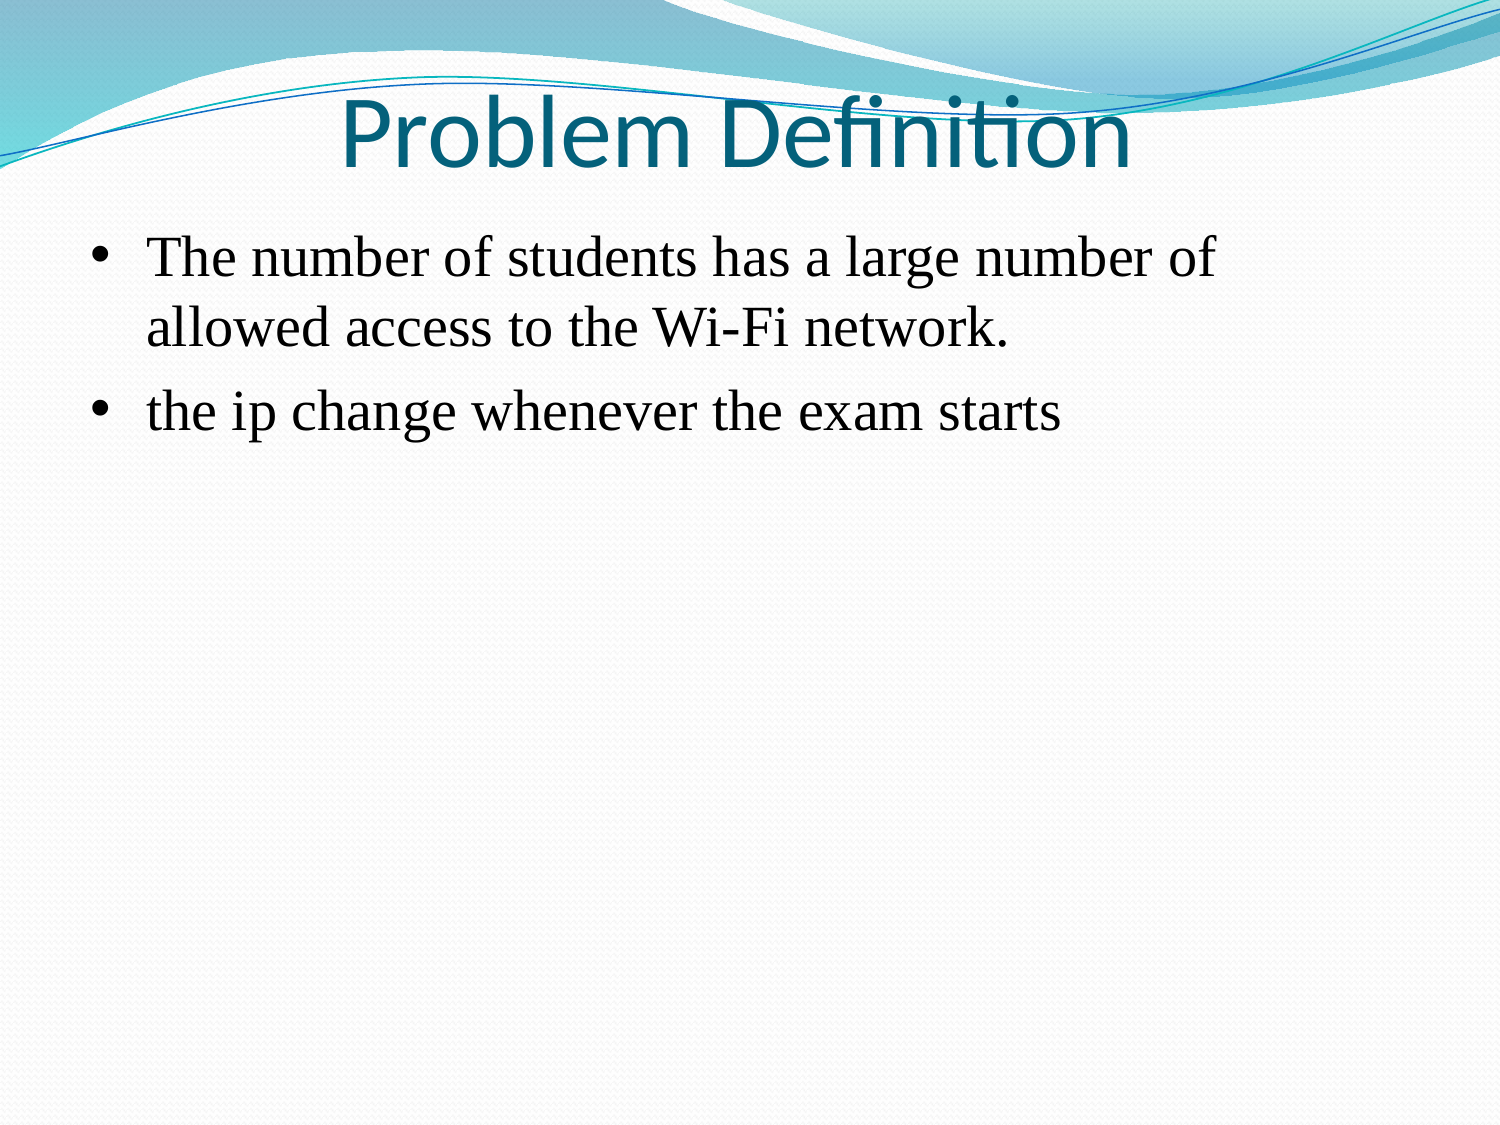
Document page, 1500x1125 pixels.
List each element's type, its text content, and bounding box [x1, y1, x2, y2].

text_box The number of students has a large number of allowed access to the Wi-Fi network. the ip change whenever the exam starts [87, 215, 1412, 610]
title Problem Definition [337, 0, 1250, 189]
